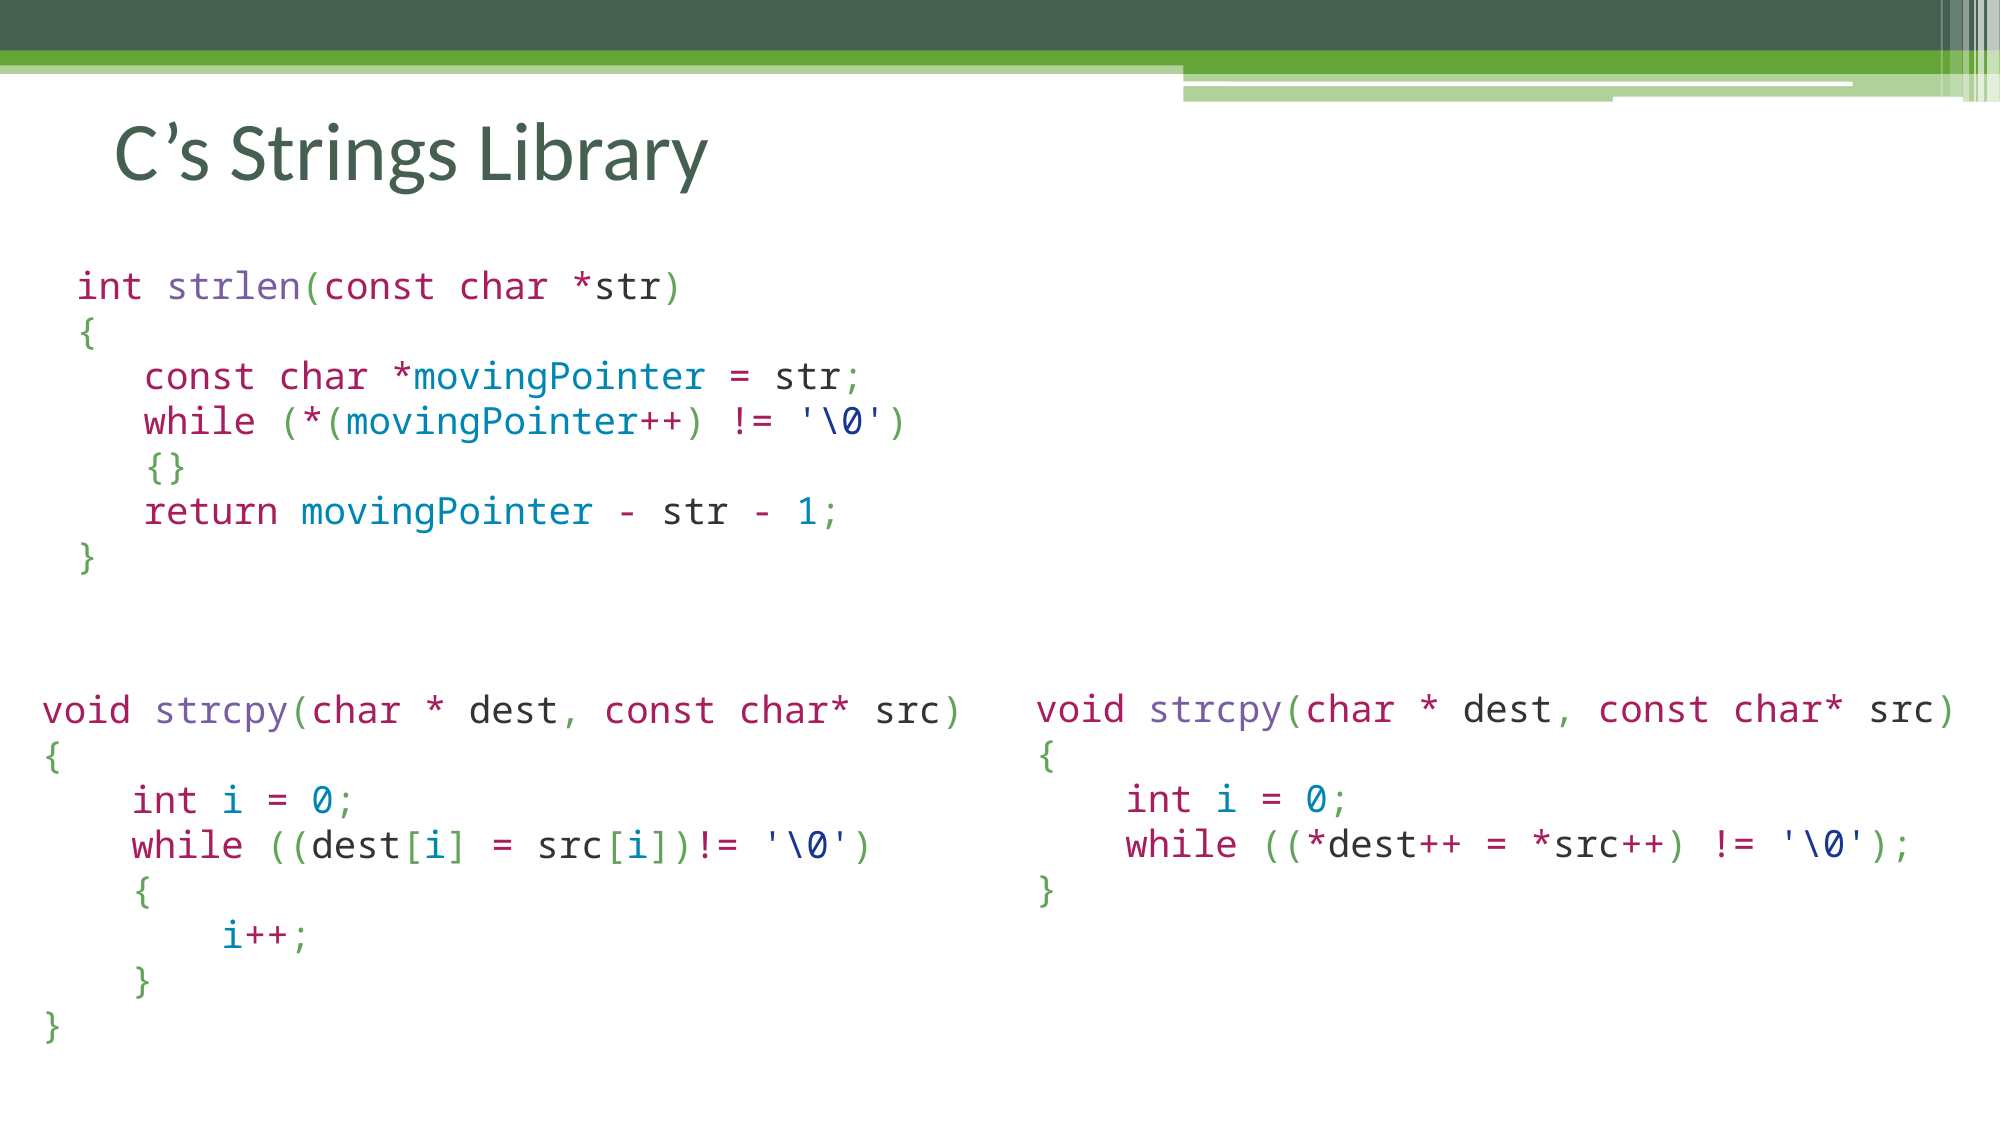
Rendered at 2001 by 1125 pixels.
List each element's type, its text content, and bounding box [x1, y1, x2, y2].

text_box void strcpy(char * dest, const char* src) { int i = 0; while ((*dest++ = *src++) != '\0'); } [1020, 677, 1973, 918]
text_box int strlen(const char *str) { const char *movingPointer = str; while (*(movingPointer++) != '\0') {} return movingPointer - str - 1; } [60, 254, 924, 585]
text_box void strcpy(char * dest, const char* src) { int i = 0; while ((dest[i] = src[i])!= '\0') { i++; } } [26, 678, 1002, 1054]
text_box C’s Strings Library [99, 59, 1900, 235]
